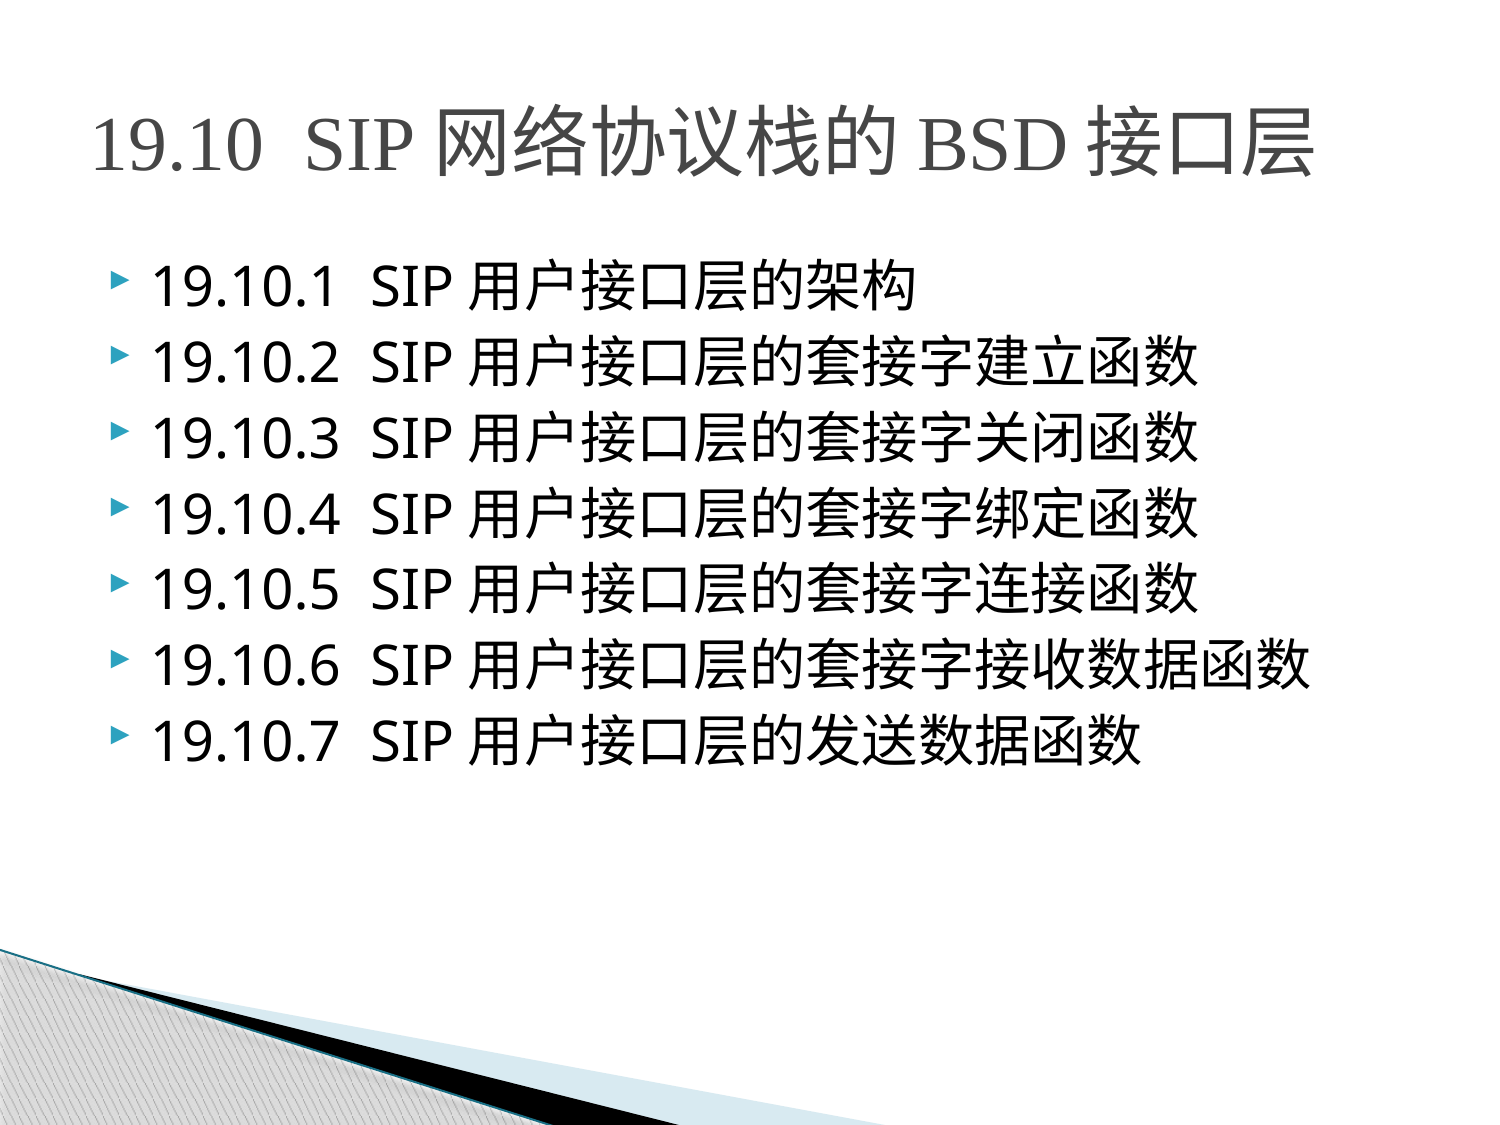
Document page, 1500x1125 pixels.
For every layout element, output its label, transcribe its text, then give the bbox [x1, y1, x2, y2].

list 19.10.1 SIP用户接口层的架构 19.10.2 SIP用户接口层的套接字建立函数 19.10.3 SIP用户接口层的套接字关闭函数 19.10.4 SIP用户接口层的套接字绑定函数 19.10.5 SIP用户接口层的套接字连接函数 19.10.6 SIP用户接口层的套接字接收数据函数 19.10.7 SIP用户接口层的发送数据函数 [75, 243, 1425, 986]
title 19.10 SIP网络协议栈的BSD接口层 [75, 45, 1425, 233]
